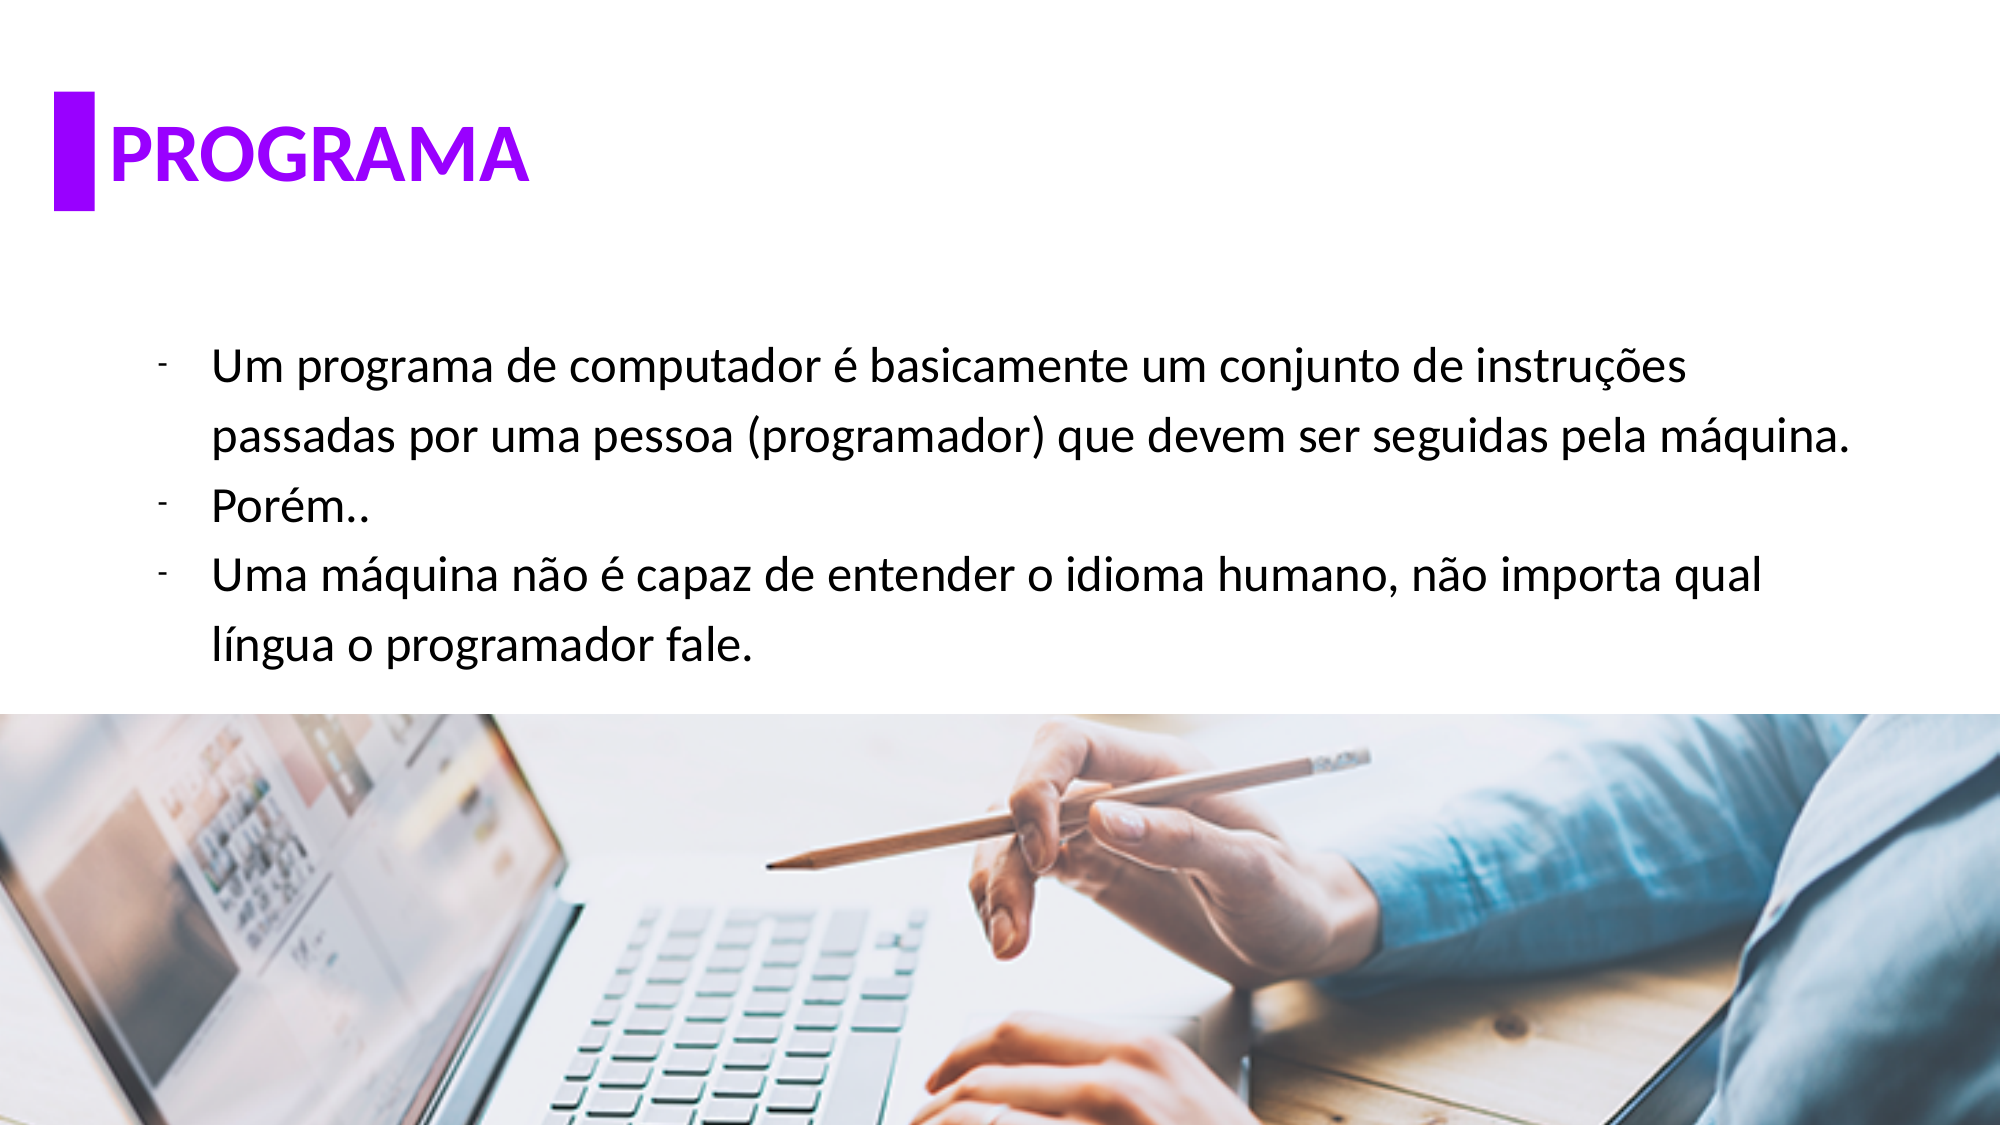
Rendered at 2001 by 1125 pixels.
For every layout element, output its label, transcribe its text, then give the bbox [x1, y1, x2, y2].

text_box [54, 91, 95, 212]
title PROGRAMA [94, 45, 1142, 264]
list Um programa de computador é basicamente um conjunto de instruções passadas por uma pessoa (programador) que devem ser seguidas pela máquina. Porém.. Uma máquina não é capaz de entender o idioma humano, não importa qual língua o programador fale. [120, 315, 1880, 706]
picture [0, 714, 2000, 1125]
